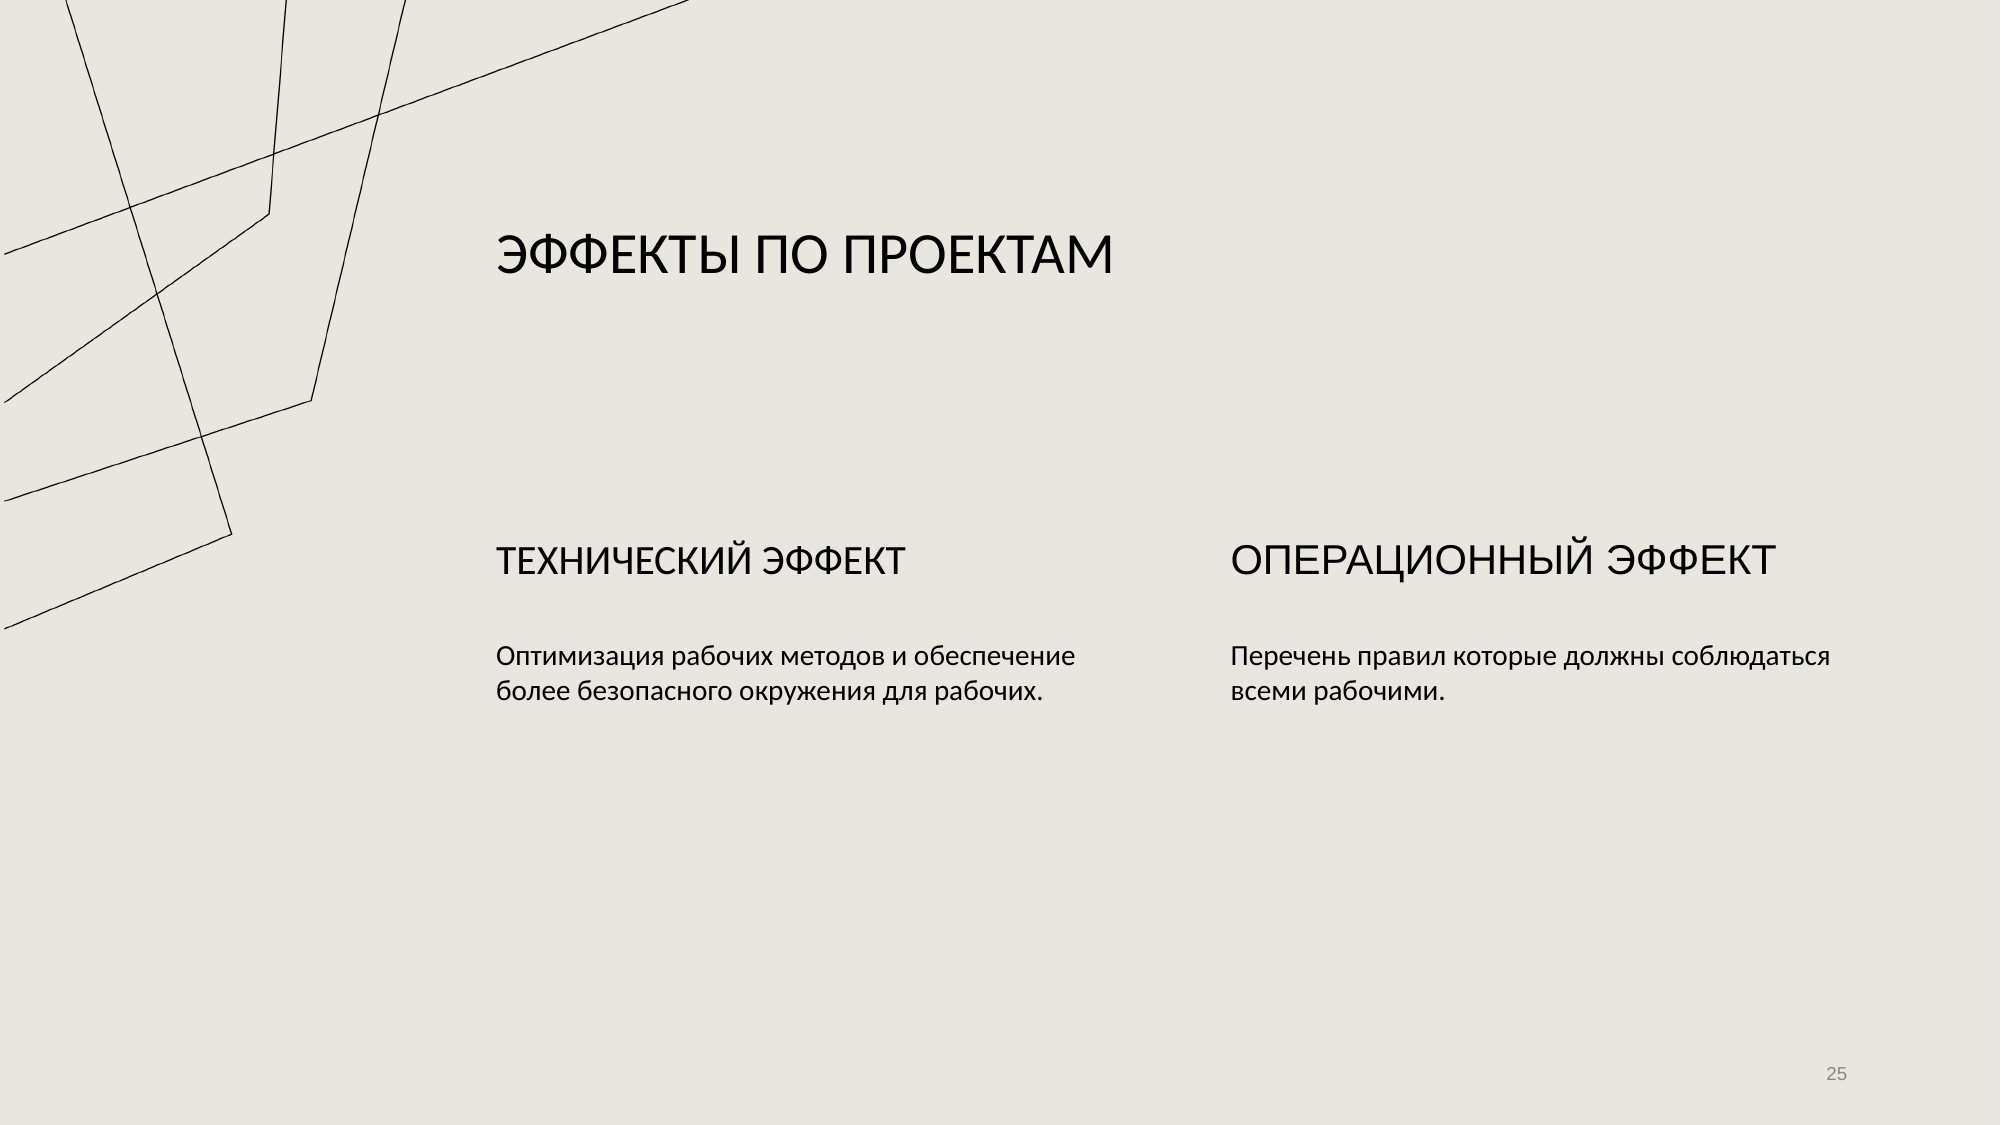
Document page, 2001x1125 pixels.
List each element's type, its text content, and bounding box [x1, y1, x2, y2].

list Перечень правил которые должны соблюдаться всеми рабочими. [1215, 629, 1863, 957]
title ЭФФЕКТЫ ПО ПРОЕКТАМ [481, 146, 1863, 364]
list ОПЕРАЦИОННЫЙ ЭФФЕКТ [1215, 455, 1863, 591]
slide_number ‹#› [1412, 1042, 1863, 1103]
list ТЕХНИЧЕСКИЙ ЭФФЕКТ [481, 455, 1125, 591]
list Оптимизация рабочих методов и обеспечение более безопасного окружения для рабочих. [481, 629, 1125, 957]
picture [4, 0, 721, 642]
